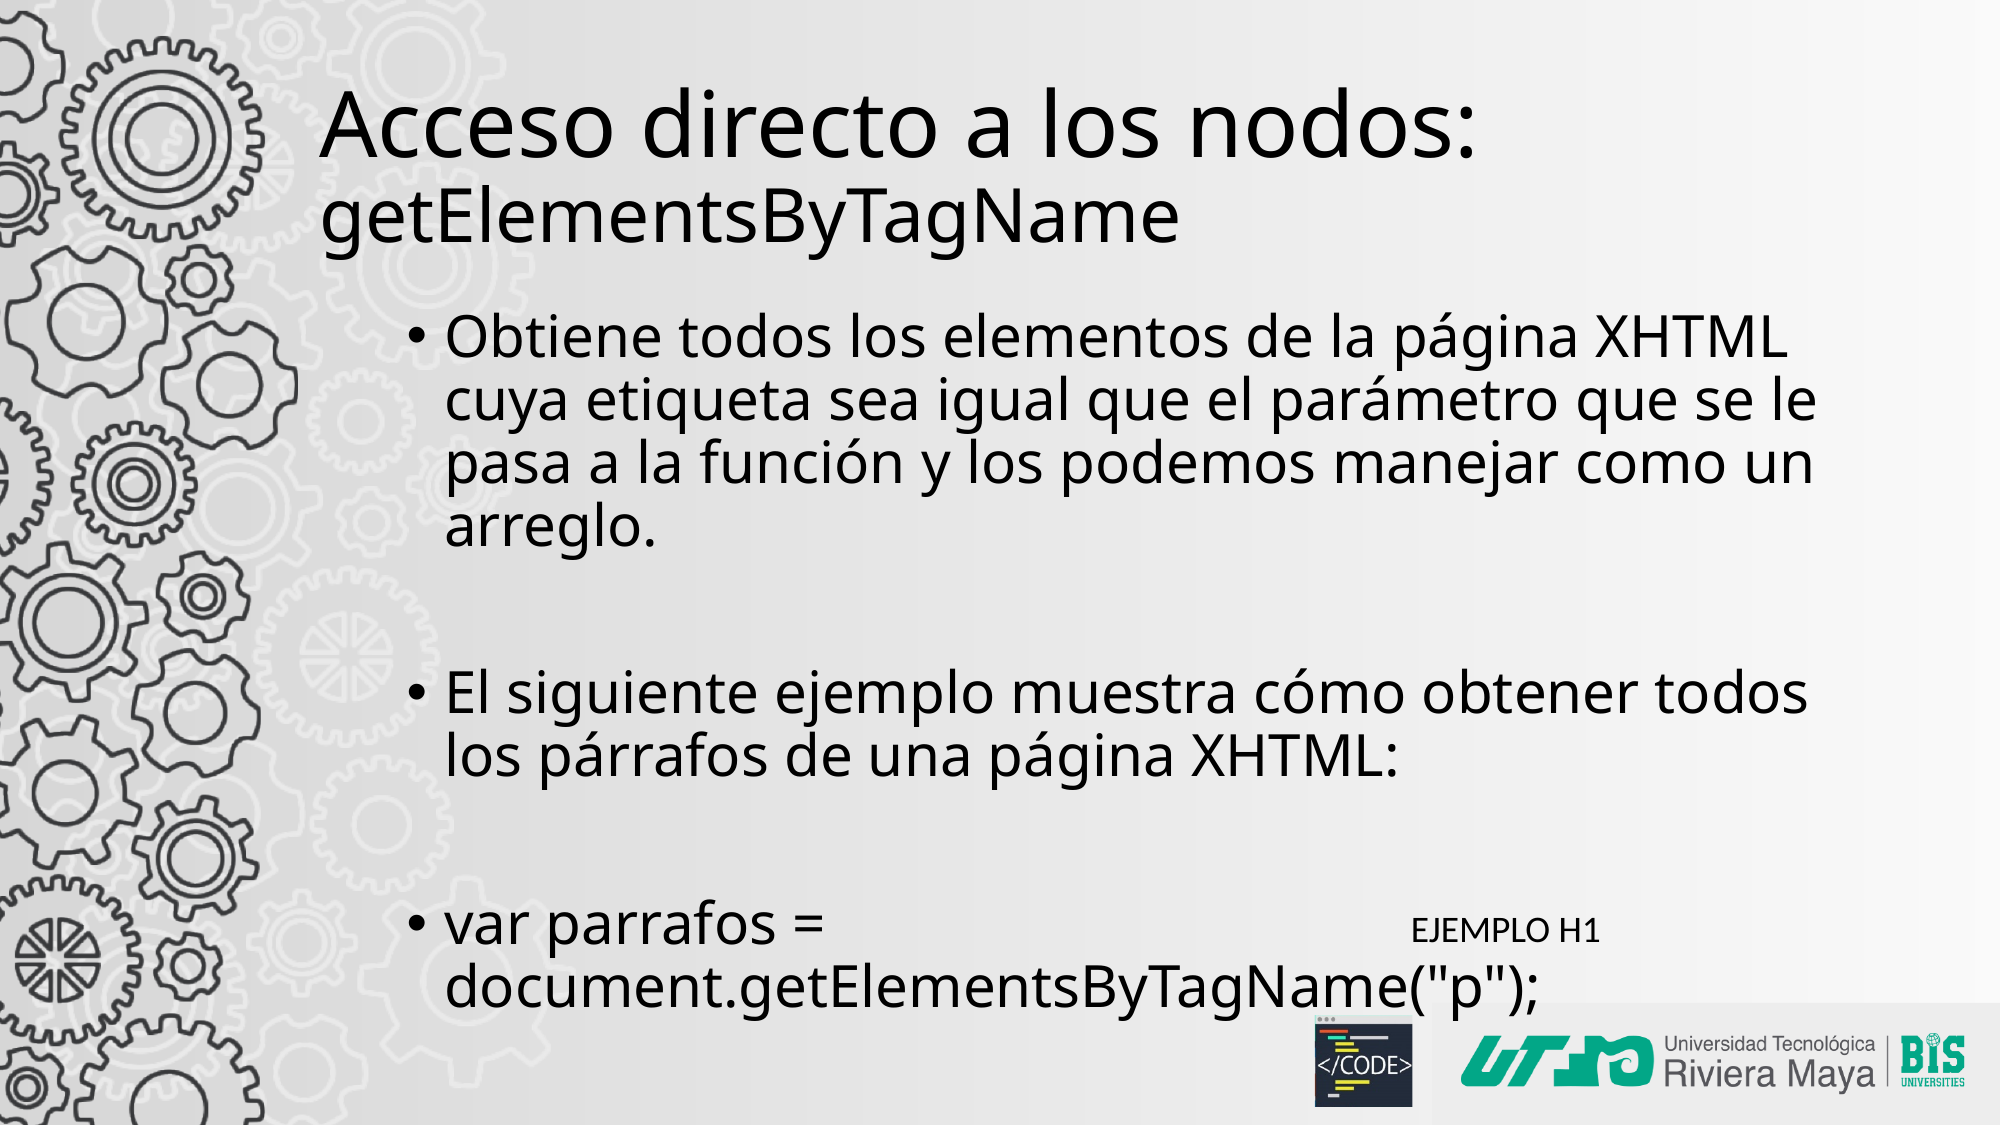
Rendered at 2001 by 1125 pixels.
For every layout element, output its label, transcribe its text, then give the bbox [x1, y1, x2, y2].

title Acceso directo a los nodos: getElementsByTagName [304, 59, 1863, 278]
text_box EJEMPLO H1 [1396, 897, 1617, 958]
picture [0, 12, 298, 1125]
list Obtiene todos los elementos de la página XHTML cuya etiqueta sea igual que el parámetro que se le pasa a la función y los podemos manejar como un arreglo. El siguiente ejemplo muestra cómo obtener todos los párrafos de una página XHTML: var parrafos = document.getElementsByTagName("p"); [391, 299, 1863, 959]
picture [1314, 1015, 1413, 1107]
picture [1460, 1030, 1966, 1096]
